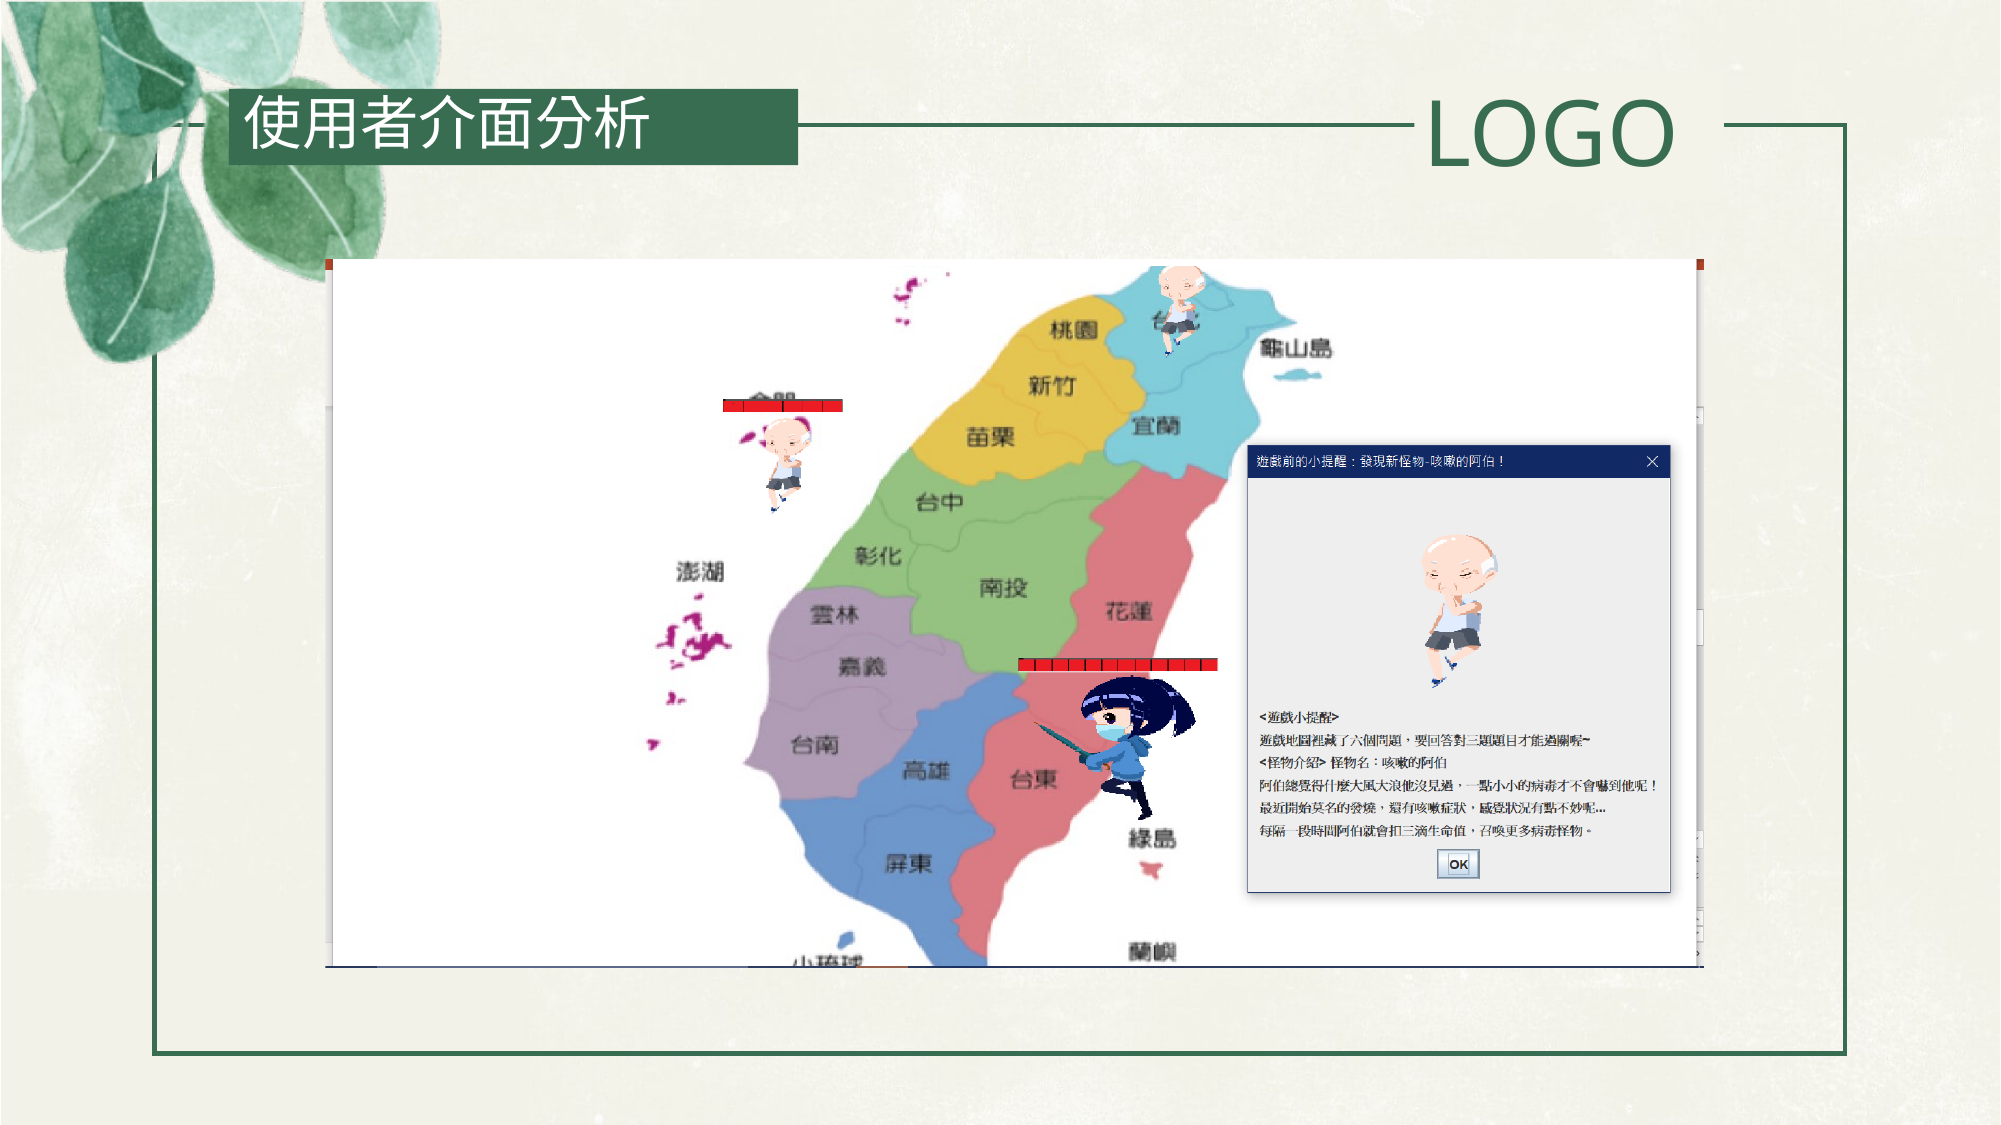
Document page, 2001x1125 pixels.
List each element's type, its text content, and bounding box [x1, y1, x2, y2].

picture [1, 0, 2000, 1125]
text_box [296, 229, 1735, 293]
title 使用者介面分析 [228, 88, 800, 164]
